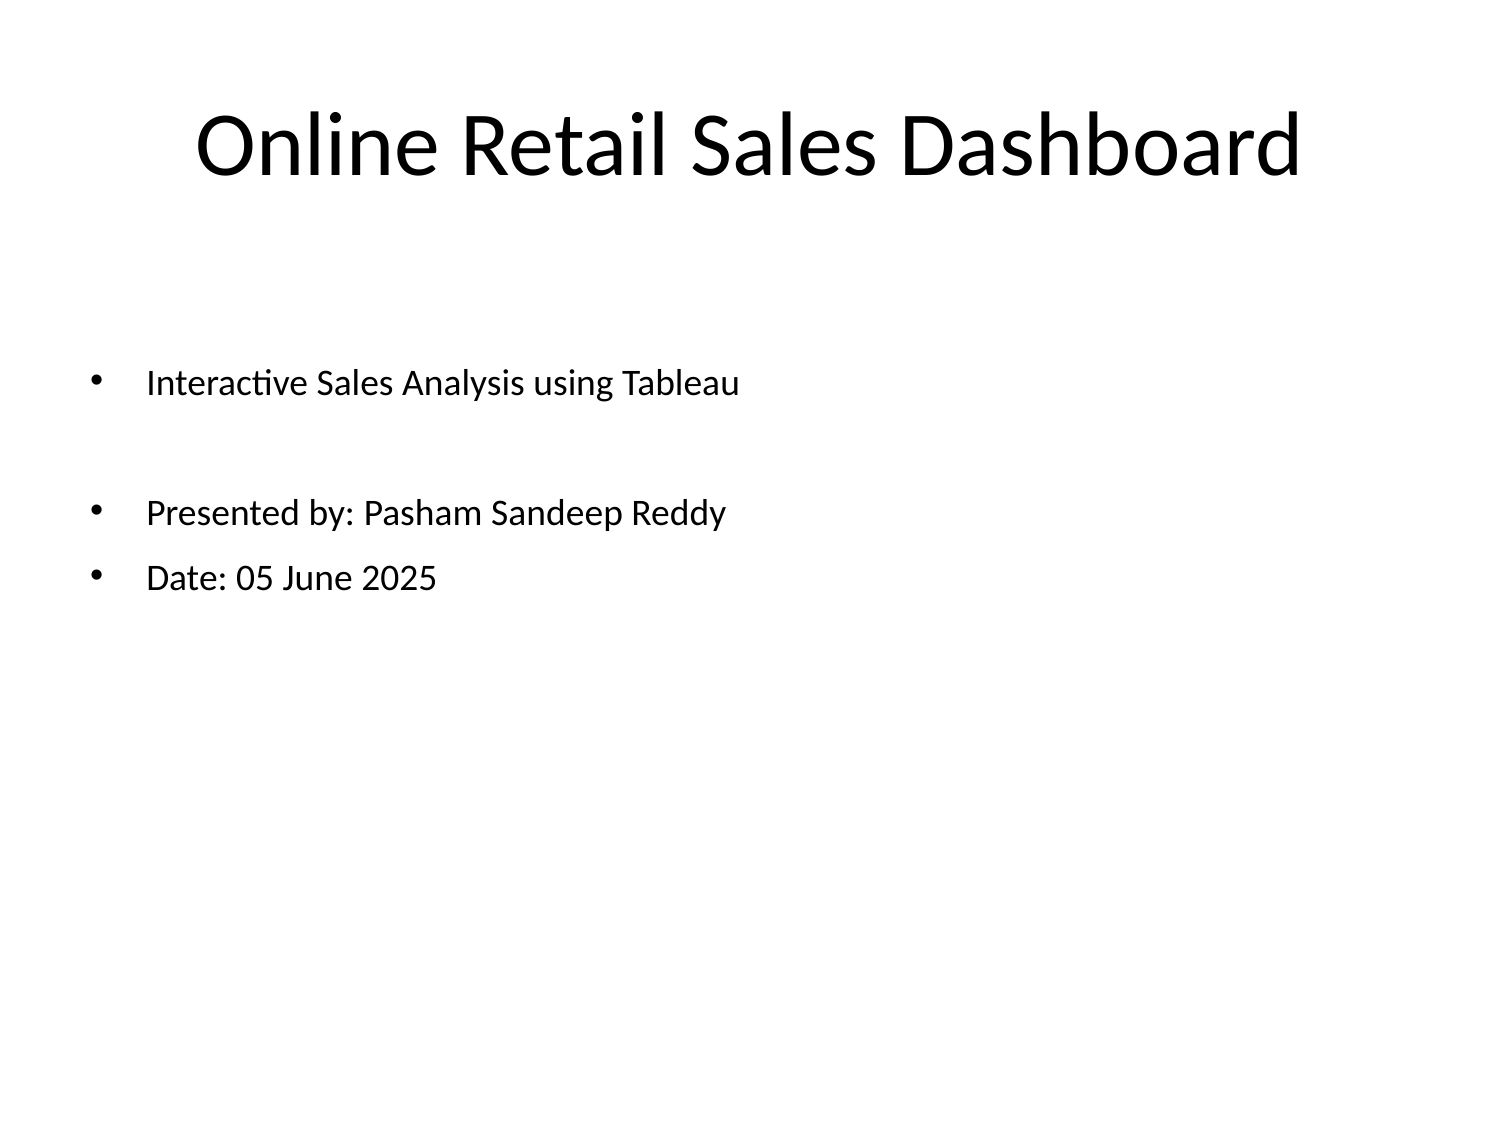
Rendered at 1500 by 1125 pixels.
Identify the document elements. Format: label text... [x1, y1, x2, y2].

list Interactive Sales Analysis using Tableau Presented by: Pasham Sandeep Reddy Date: 05 June 2025 [75, 262, 1425, 1005]
title Online Retail Sales Dashboard [75, 45, 1425, 233]
